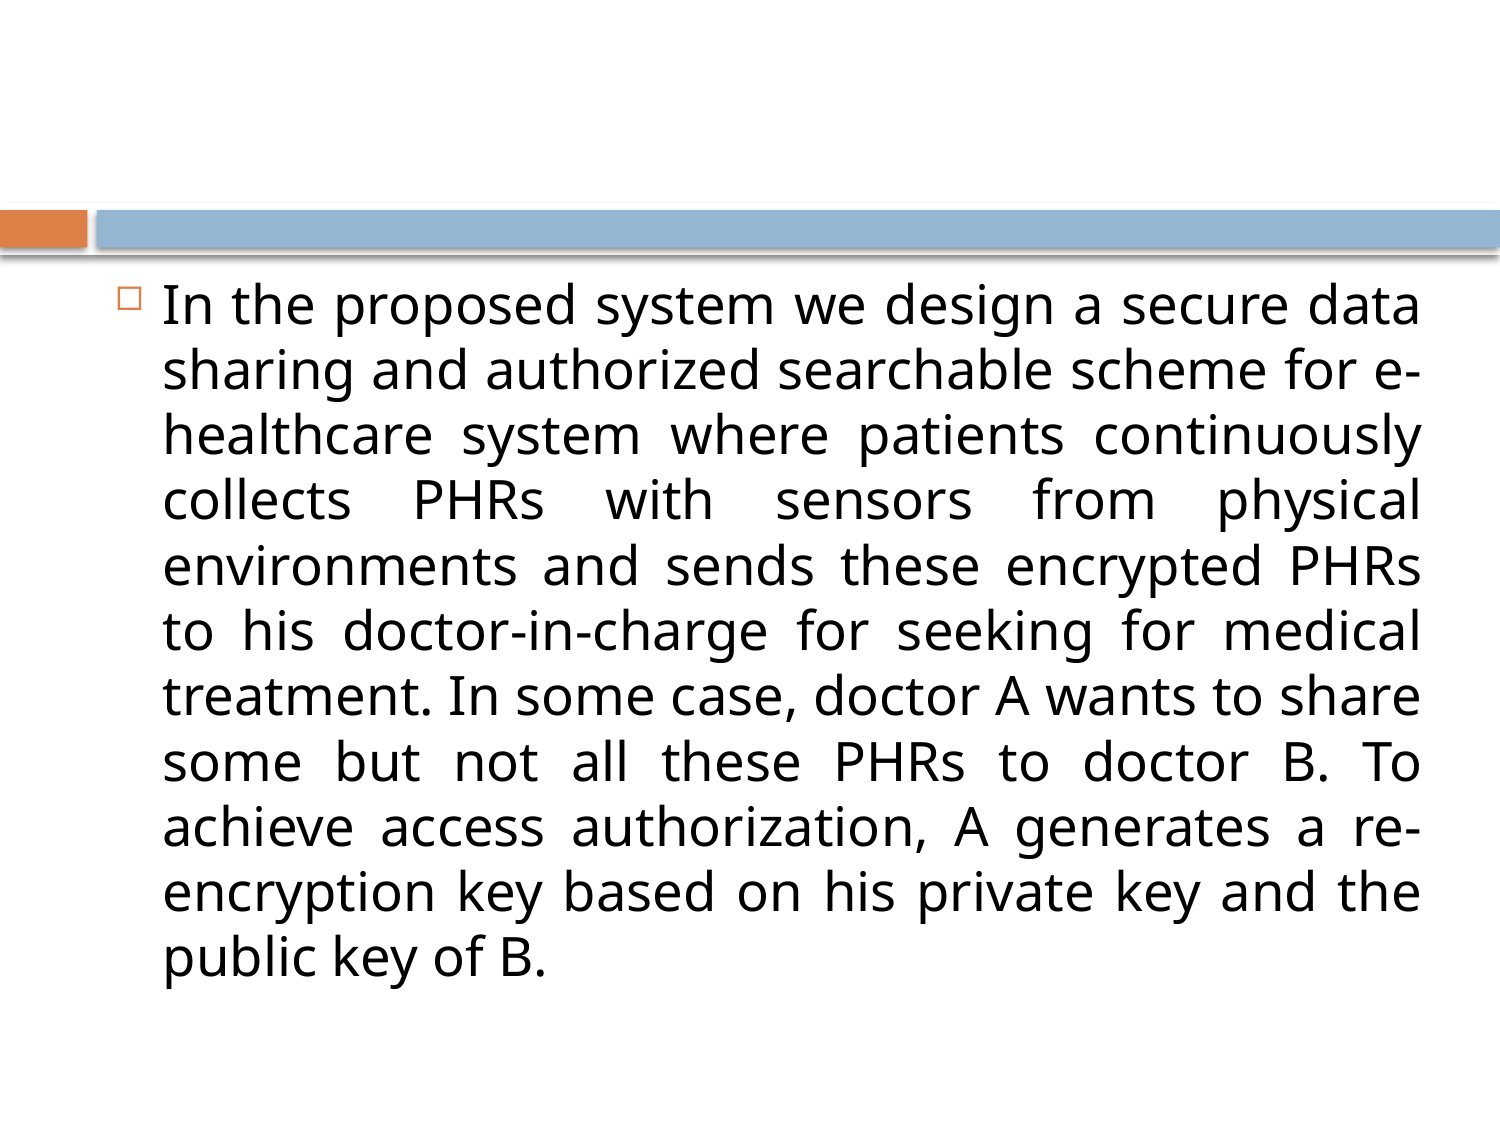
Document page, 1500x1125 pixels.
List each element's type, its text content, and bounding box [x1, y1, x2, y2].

list In the proposed system we design a secure data sharing and authorized searchable scheme for e-healthcare system where patients continuously collects PHRs with sensors from physical environments and sends these encrypted PHRs to his doctor-in-charge for seeking for medical treatment. In some case, doctor A wants to share some but not all these PHRs to doctor B. To achieve access authorization, A generates a re-encryption key based on his private key and the public key of B. [100, 262, 1438, 1000]
